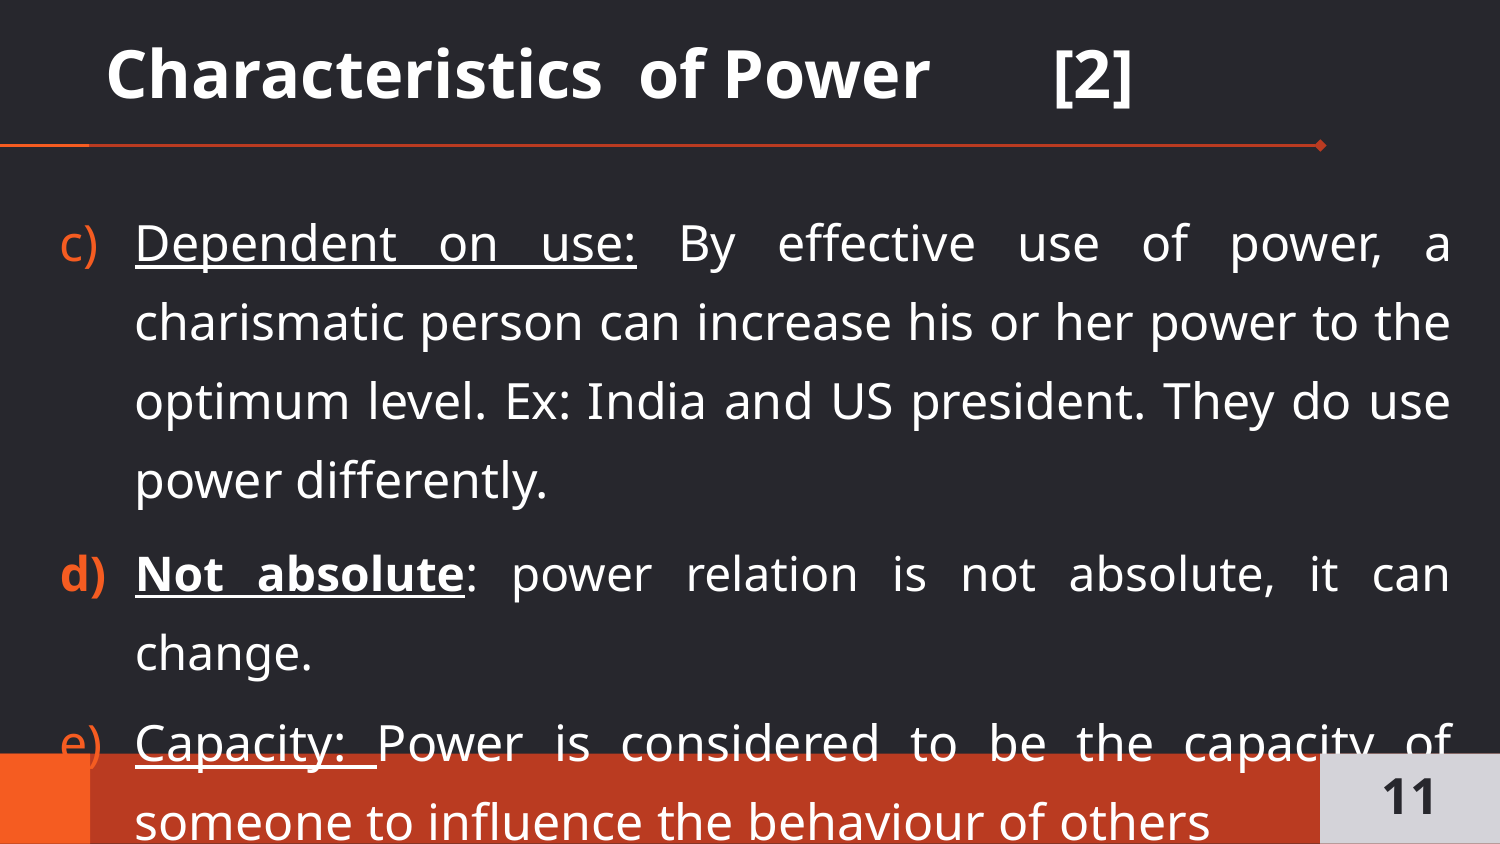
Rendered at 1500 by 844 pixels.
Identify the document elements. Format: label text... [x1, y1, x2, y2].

title Characteristics of Power [2] [90, 36, 1320, 109]
list Dependent on use: By effective use of power, a charismatic person can increase his or her power to the optimum level. Ex: India and US president. They do use power differently. Not absolute: power relation is not absolute, it can change. Capacity: Power is considered to be the capacity of someone to influence the behaviour of others [32, 109, 1468, 734]
slide_number 11 [1320, 753, 1500, 844]
